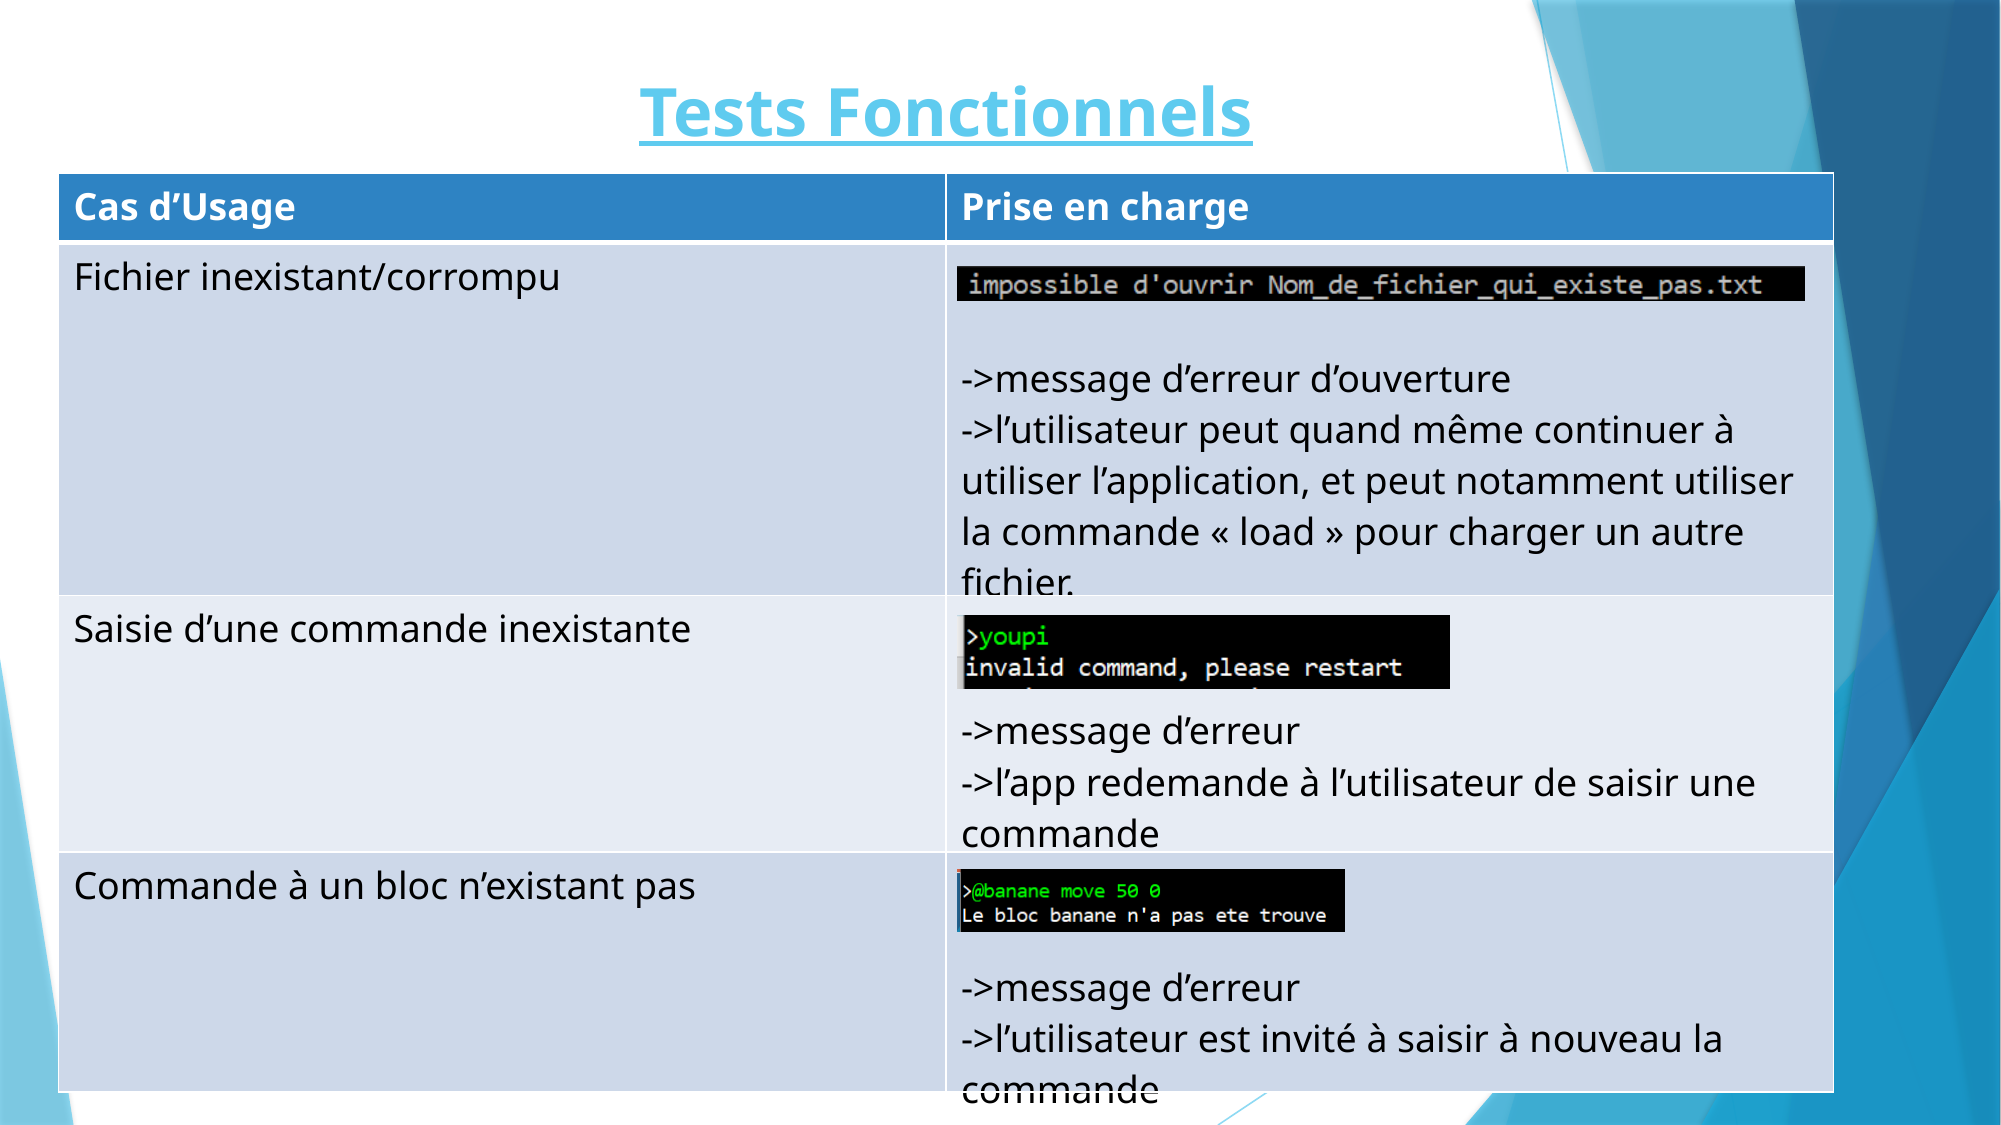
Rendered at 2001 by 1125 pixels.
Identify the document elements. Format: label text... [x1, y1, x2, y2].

table_cell ->message d’erreur d’ouverture ->l’utilisateur peut quand même continuer à utiliser l’application, et peut notamment utiliser la commande « load » pour charger un autre fichier. [947, 245, 1833, 595]
table_cell ->message d’erreur ->l’app redemande à l’utilisateur de saisir une commande [947, 596, 1833, 851]
picture [957, 614, 1451, 689]
table_cell ->message d’erreur ->l’utilisateur est invité à saisir à nouveau la commande [947, 853, 1833, 1091]
picture [957, 265, 1806, 301]
table_cell Commande à un bloc n’existant pas [59, 853, 945, 1091]
picture [957, 868, 1345, 933]
text_box Tests Fonctionnels [442, 62, 1450, 158]
table_header Cas d’Usage [59, 174, 945, 240]
table_header Prise en charge [947, 174, 1833, 240]
table_cell Saisie d’une commande inexistante [59, 596, 945, 851]
table_cell Fichier inexistant/corrompu [59, 245, 945, 595]
